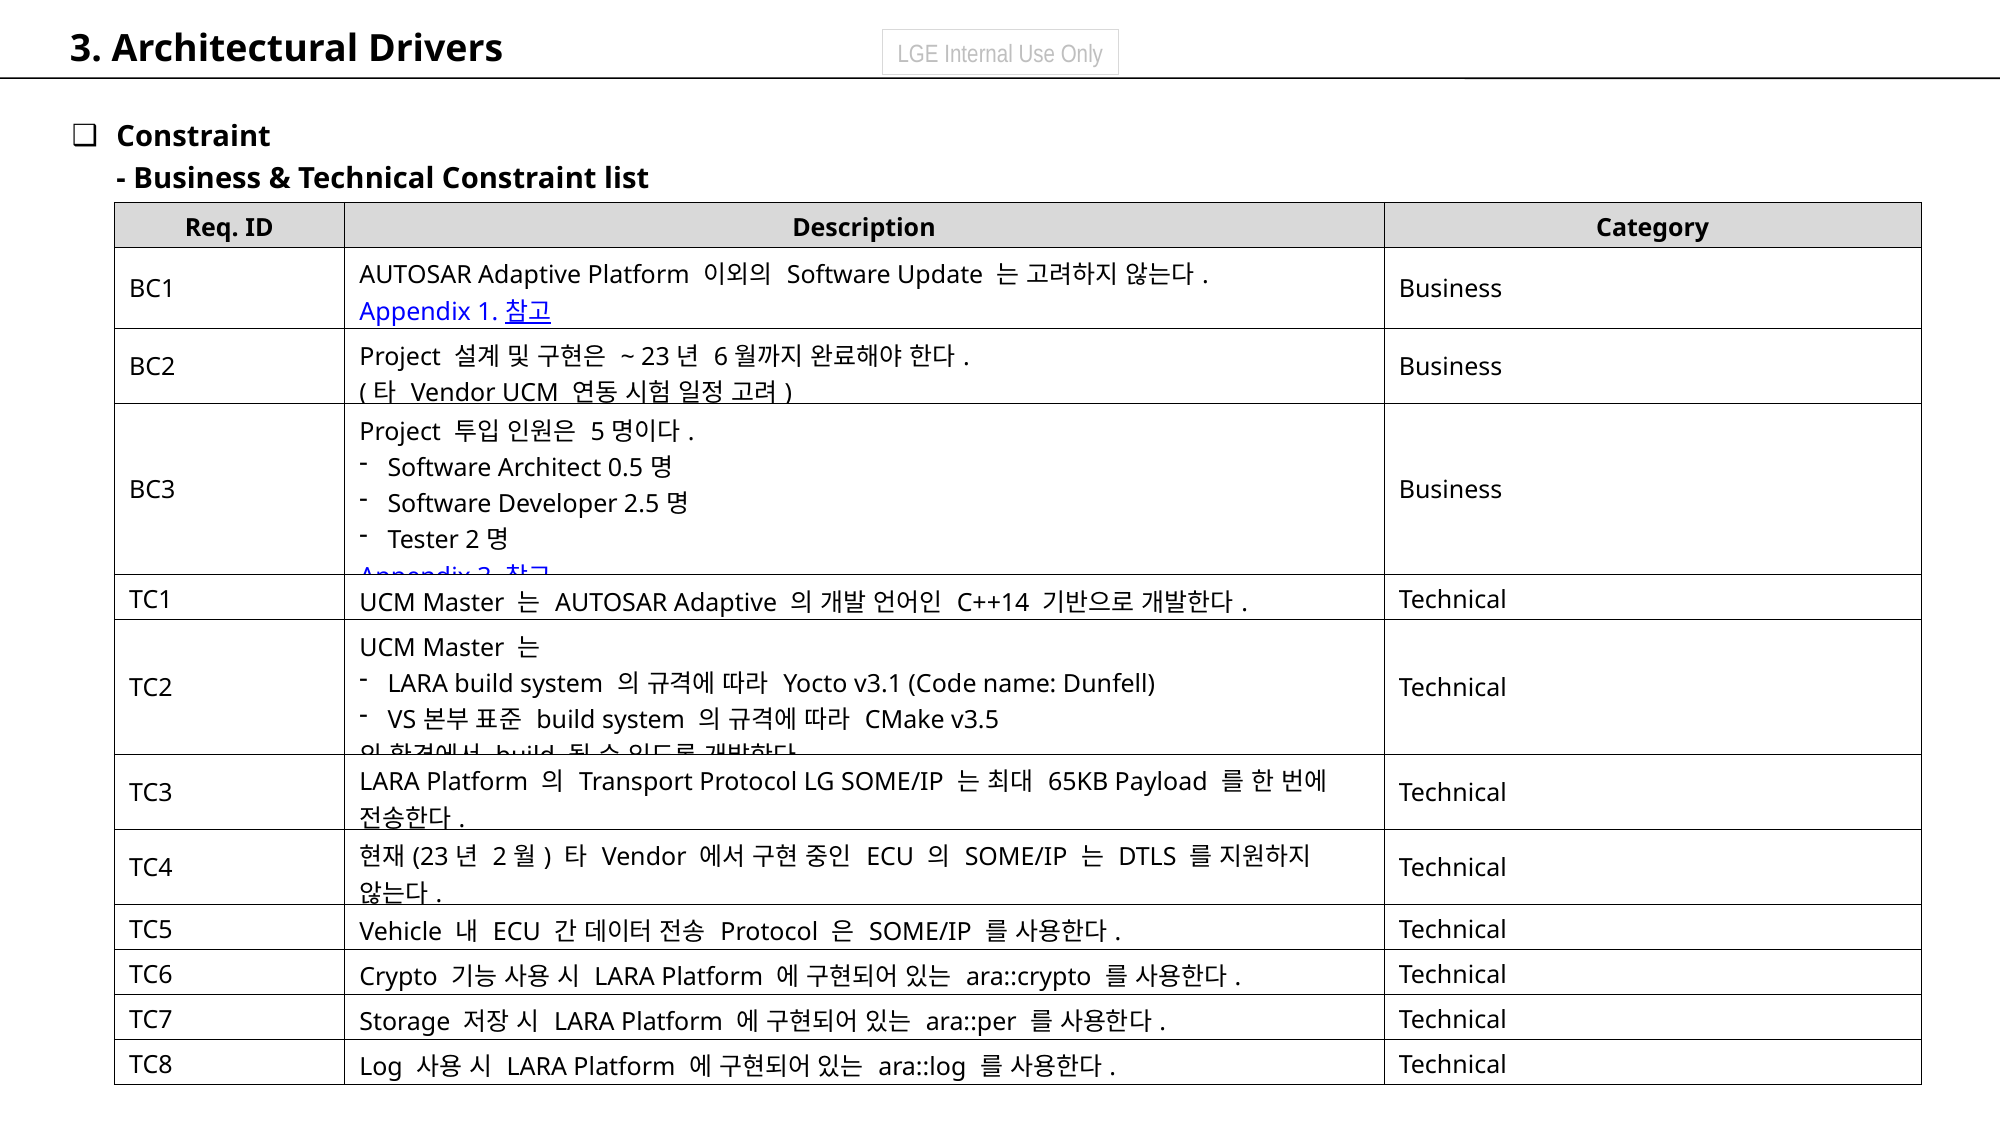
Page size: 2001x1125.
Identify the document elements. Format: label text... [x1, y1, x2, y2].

table_cell UCM Master 는 LARA build system 의 규격에 따라 Yocto v3.1 (Code name: Dunfell) VS본부 표준 build system 의 규격에 따라 CMake v3.5 의 환경에서 build 될 수 있도록 개발한다. [345, 620, 1384, 754]
table_cell TC3 [115, 755, 344, 829]
table_cell Business [1385, 404, 1921, 574]
table_cell Business [1385, 248, 1921, 328]
table_cell Technical [1385, 995, 1921, 1039]
table_cell Technical [1385, 830, 1921, 904]
table_cell UCM Master 는 AUTOSAR Adaptive 의 개발 언어인 C++14 기반으로 개발한다. [345, 575, 1384, 619]
table_cell LARA Platform 의 Transport Protocol LG SOME/IP 는 최대 65KB Payload 를 한 번에 전송한다. [345, 755, 1384, 829]
text_box 3. Architectural Drivers [54, 16, 912, 76]
table_cell BC1 [115, 248, 344, 328]
table_cell Project 설계 및 구현은 ~ 23년 6월까지 완료해야 한다. (타 Vendor UCM 연동 시험 일정 고려) [345, 329, 1384, 403]
table_cell TC4 [115, 830, 344, 904]
table_cell Vehicle 내 ECU 간 데이터 전송 Protocol 은 SOME/IP 를 사용한다. [345, 905, 1384, 949]
table_header Description [345, 203, 1384, 247]
table_cell Project 투입 인원은 5명이다. Software Architect 0.5명 Software Developer 2.5명 Tester 2명 Appendix 3. 참고 [345, 404, 1384, 574]
table_cell Storage 저장 시 LARA Platform 에 구현되어 있는 ara::per 를 사용한다. [345, 995, 1384, 1039]
table_cell BC2 [115, 329, 344, 403]
table_cell Technical [1385, 755, 1921, 829]
table_header Category [1385, 203, 1921, 247]
table_cell Technical [1385, 1040, 1921, 1084]
table_cell TC8 [115, 1040, 344, 1084]
table_cell Log 사용 시 LARA Platform 에 구현되어 있는 ara::log 를 사용한다. [345, 1040, 1384, 1084]
table_cell TC1 [115, 575, 344, 619]
table_cell Technical [1385, 575, 1921, 619]
table_cell TC5 [115, 905, 344, 949]
table_cell TC7 [115, 995, 344, 1039]
table_cell BC3 [115, 404, 344, 574]
table_cell TC6 [115, 950, 344, 994]
table_cell Business [1385, 329, 1921, 403]
table_cell Technical [1385, 950, 1921, 994]
table_cell 현재(23년 2월) 타 Vendor 에서 구현 중인 ECU 의 SOME/IP 는 DTLS 를 지원하지 않는다. [345, 830, 1384, 904]
table_cell AUTOSAR Adaptive Platform 이외의 Software Update 는 고려하지 않는다. Appendix 1. 참고 [345, 248, 1384, 328]
table_cell Crypto 기능 사용 시 LARA Platform 에 구현되어 있는 ara::crypto 를 사용한다. [345, 950, 1384, 994]
text_box Constraint - Business & Technical Constraint list [71, 110, 1945, 230]
table_cell Technical [1385, 620, 1921, 754]
table_cell Technical [1385, 905, 1921, 949]
table_header Req. ID [115, 203, 344, 247]
table_cell TC2 [115, 620, 344, 754]
